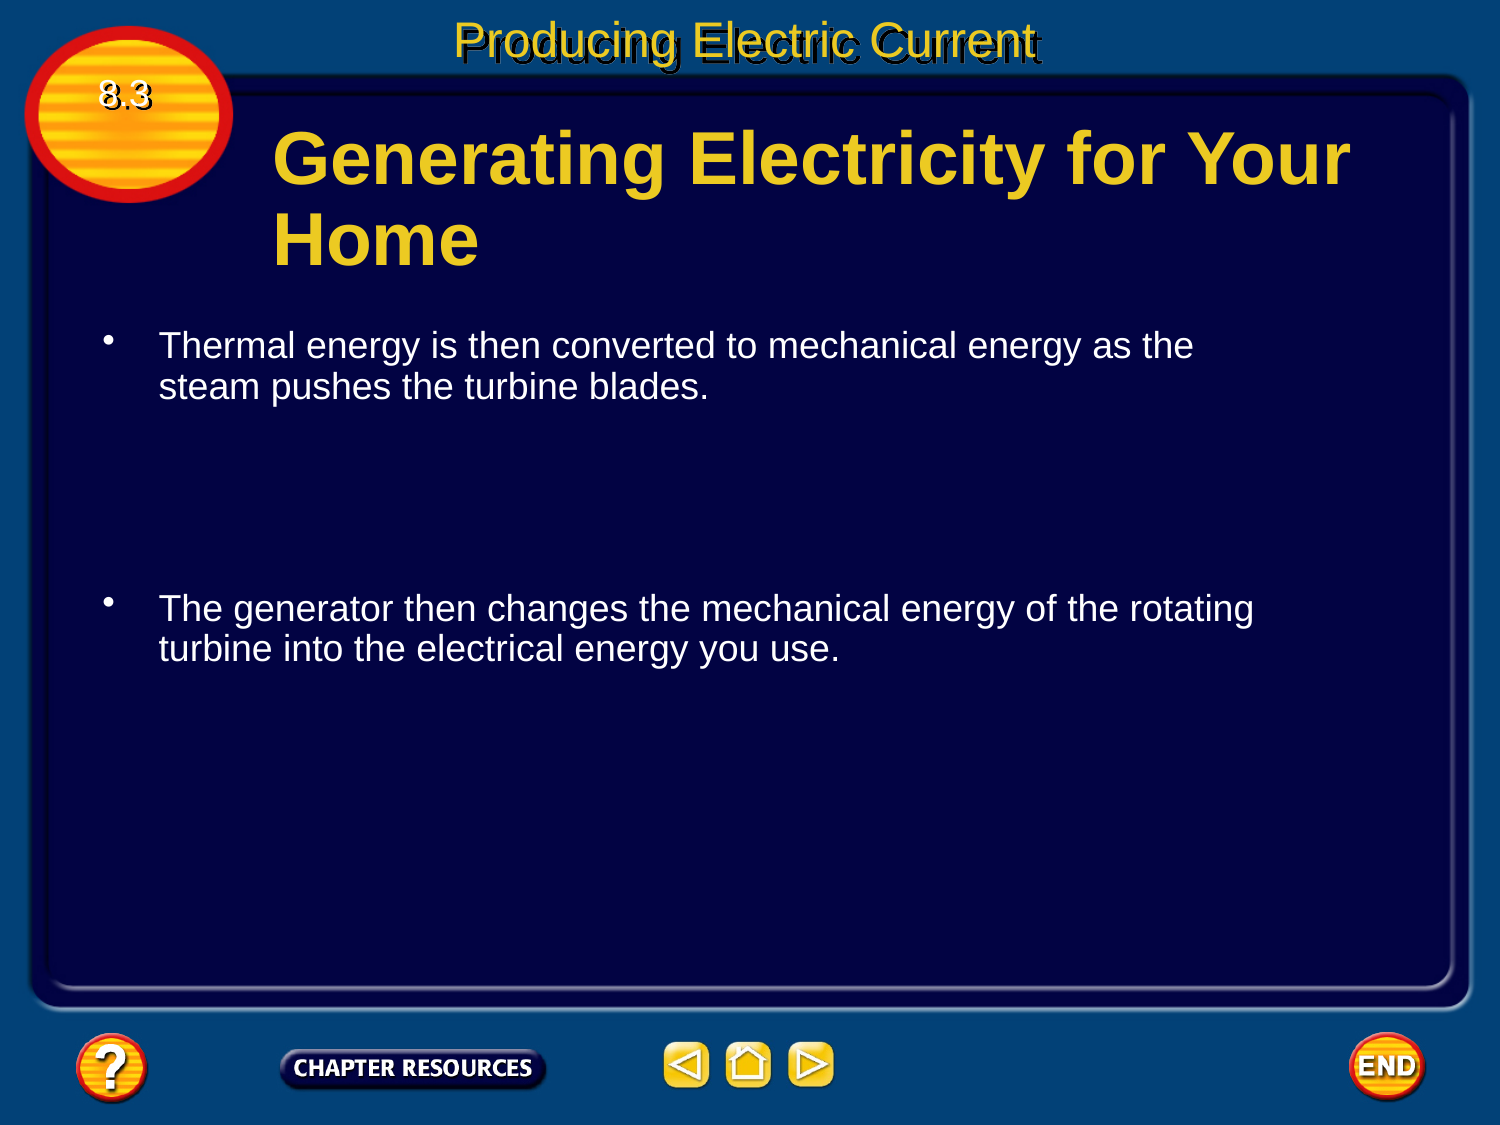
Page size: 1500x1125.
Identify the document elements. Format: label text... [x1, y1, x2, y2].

picture [0, 0, 1500, 1125]
text_box 8.3 [82, 61, 165, 121]
text_box Generating Electricity for Your Home [257, 112, 1438, 290]
text_box Thermal energy is then converted to mechanical energy as the steam pushes the turbine blades. [87, 319, 1300, 415]
text_box Producing Electric Current [438, 0, 1052, 75]
text_box The generator then changes the mechanical energy of the rotating turbine into the electrical energy you use. [87, 581, 1375, 678]
